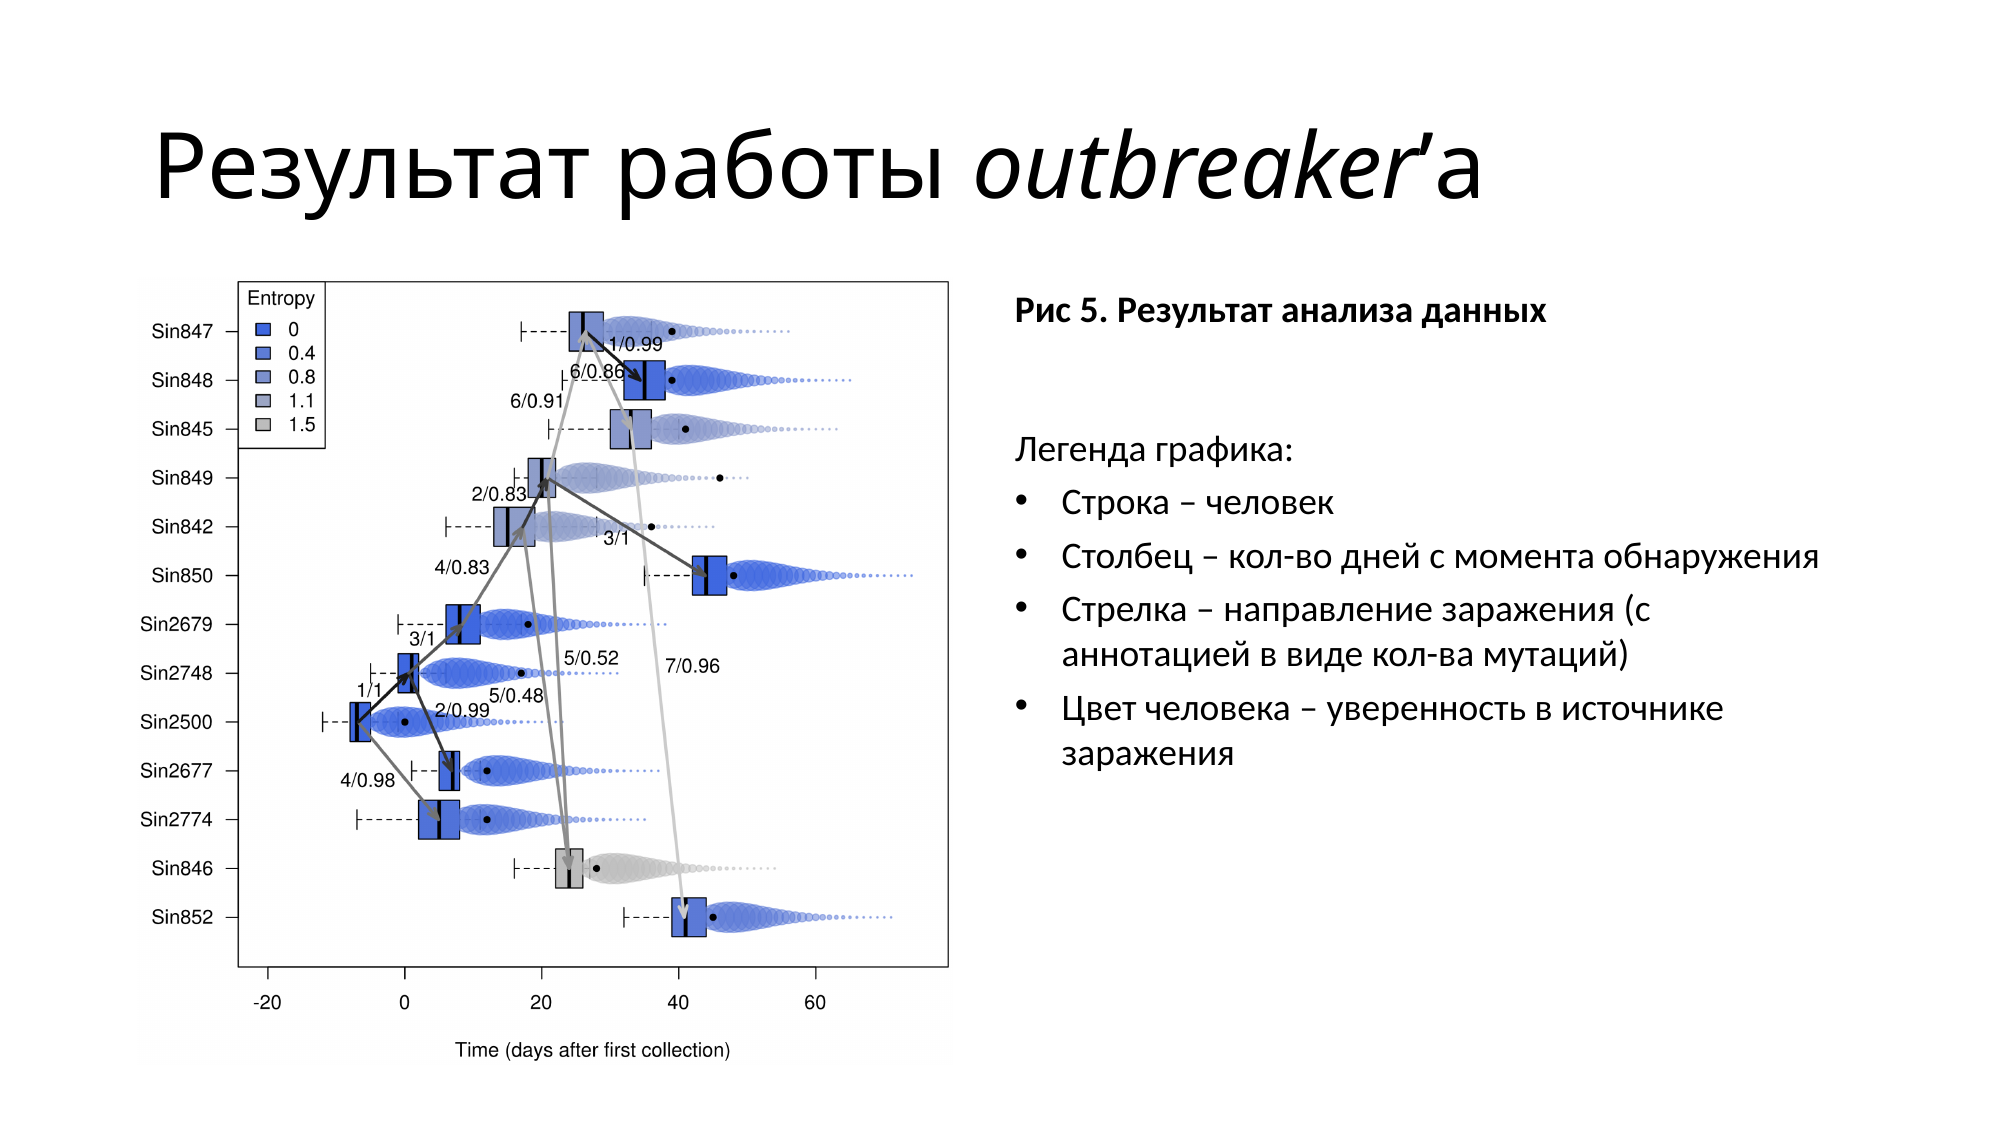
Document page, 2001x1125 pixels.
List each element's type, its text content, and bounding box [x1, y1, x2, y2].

title Результат работы outbreaker’а [137, 59, 1863, 278]
picture [137, 277, 953, 1066]
text_box Рис 5. Результат анализа данных Легенда графика: Строка – человек Столбец – кол-во дней с момента обнаружения Стрелка – направление заражения (с аннотацией в виде кол-ва мутаций) Цвет человека – уверенность в источнике заражения [999, 277, 1863, 780]
